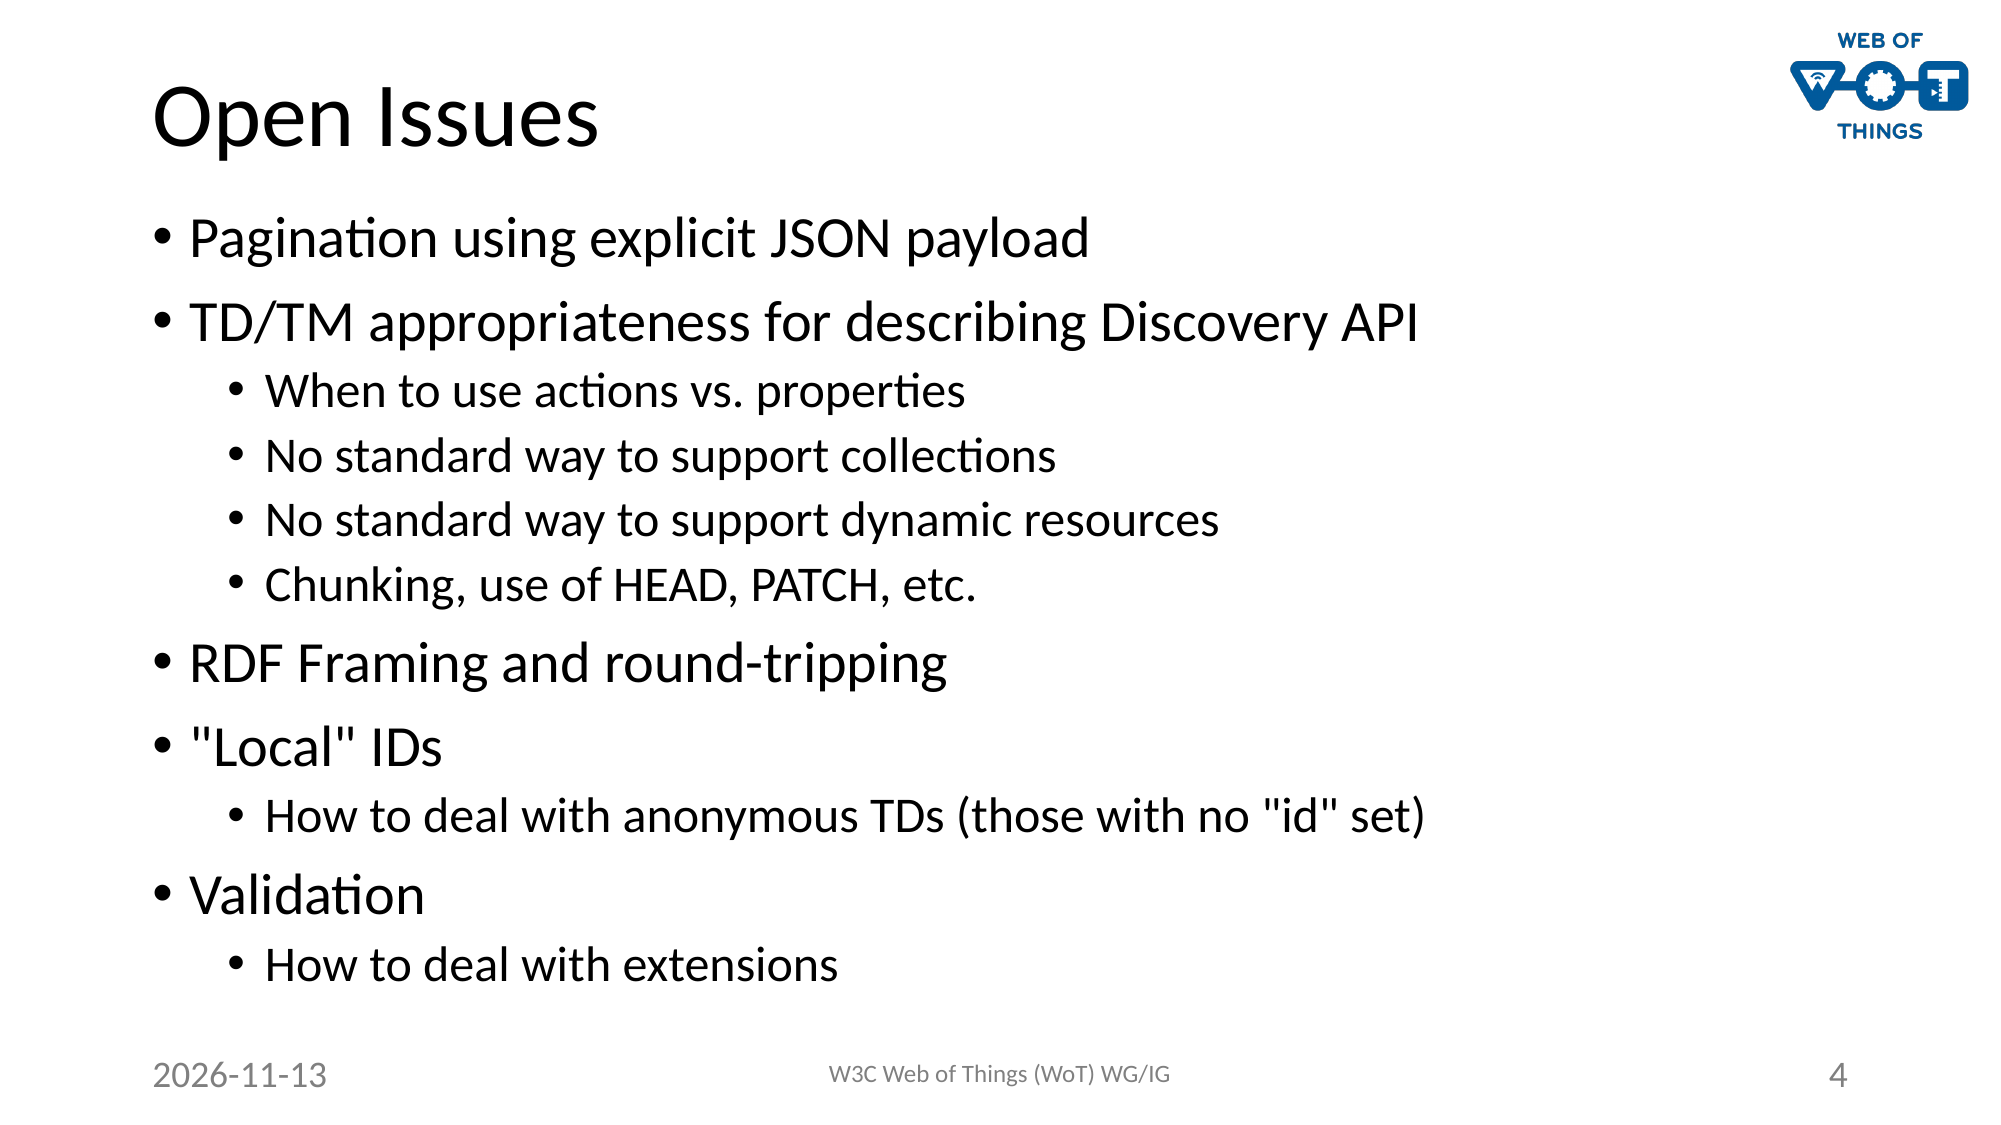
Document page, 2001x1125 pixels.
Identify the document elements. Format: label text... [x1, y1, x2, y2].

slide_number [137, 1042, 588, 1103]
picture [1773, 22, 1985, 149]
list Pagination using explicit JSON payload TD/TM appropriateness for describing Discovery API When to use actions vs. properties No standard way to support collections No standard way to support dynamic resources Chunking, use of HEAD, PATCH, etc. RDF Framing and round-tripping "Local" IDs How to deal with anonymous TDs (those with no "id" set) Validation How to deal with extensions [137, 200, 1863, 1014]
footer W3C Web of Things (WoT) WG/IG [662, 1042, 1338, 1103]
title Open Issues [137, 59, 1863, 200]
slide_number 4 [1412, 1042, 1863, 1103]
